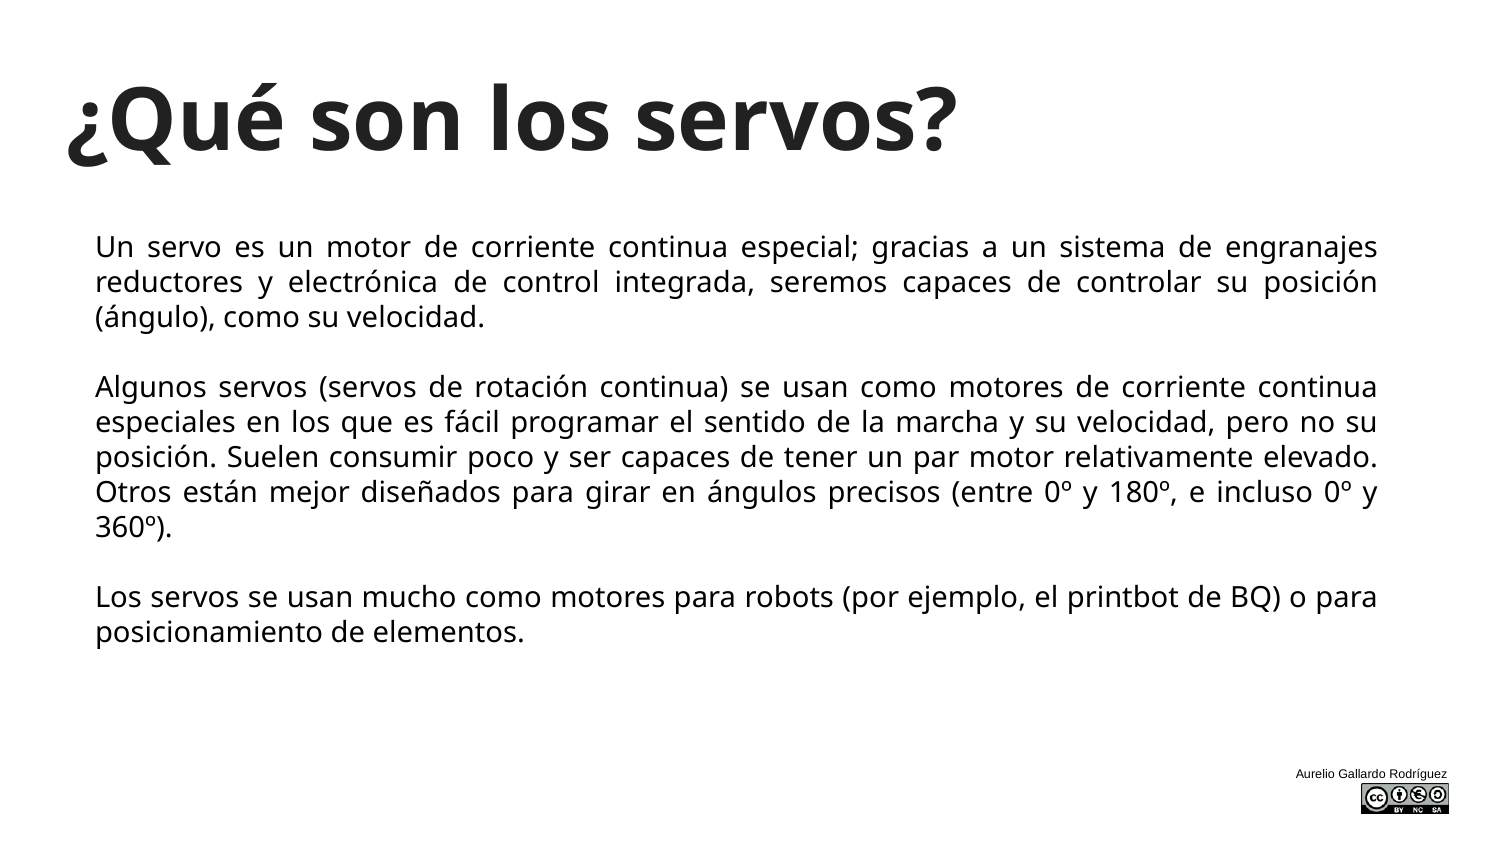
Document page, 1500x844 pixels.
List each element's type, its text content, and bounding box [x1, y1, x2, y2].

title ¿Qué son los servos? [51, 48, 1449, 180]
text_box Un servo es un motor de corriente continua especial; gracias a un sistema de engranajes reductores y electrónica de control integrada, seremos capaces de controlar su posición (ángulo), como su velocidad. Algunos servos (servos de rotación continua) se usan como motores de corriente continua especiales en los que es fácil programar el sentido de la marcha y su velocidad, pero no su posición. Suelen consumir poco y ser capaces de tener un par motor relativamente elevado. Otros están mejor diseñados para girar en ángulos precisos (entre 0º y 180º, e incluso 0º y 360º). Los servos se usan mucho como motores para robots (por ejemplo, el printbot de BQ) o para posicionamiento de elementos. [80, 213, 1394, 650]
picture [1361, 783, 1449, 814]
